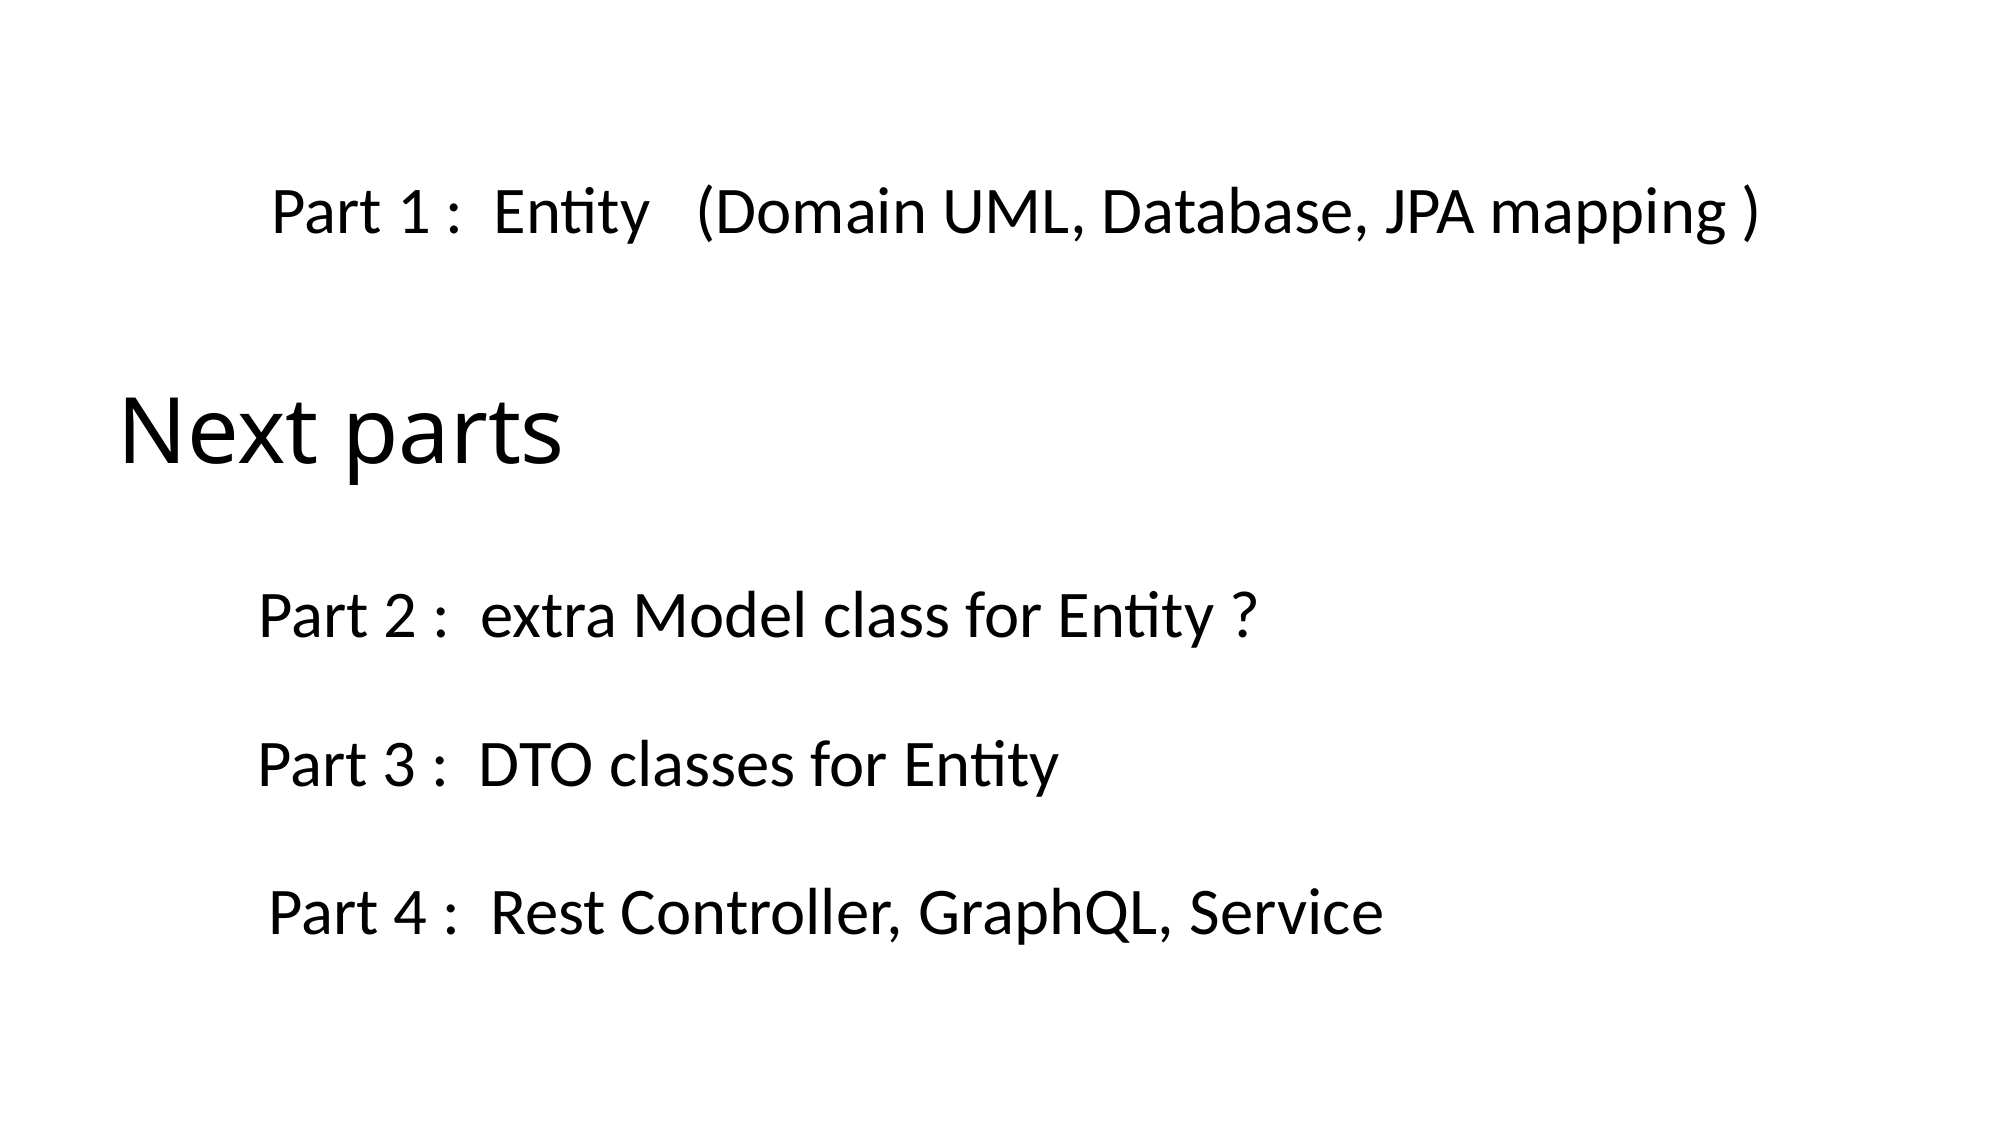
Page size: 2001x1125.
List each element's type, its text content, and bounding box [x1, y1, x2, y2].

text_box Part 2 : extra Model class for Entity ? [243, 563, 1277, 659]
text_box Part 1 : Entity (Domain UML, Database, JPA mapping ) [257, 159, 1778, 255]
text_box Part 3 : DTO classes for Entity [242, 712, 1076, 807]
title Next parts [102, 325, 1828, 543]
text_box Part 4 : Rest Controller, GraphQL, Service [253, 860, 1401, 956]
